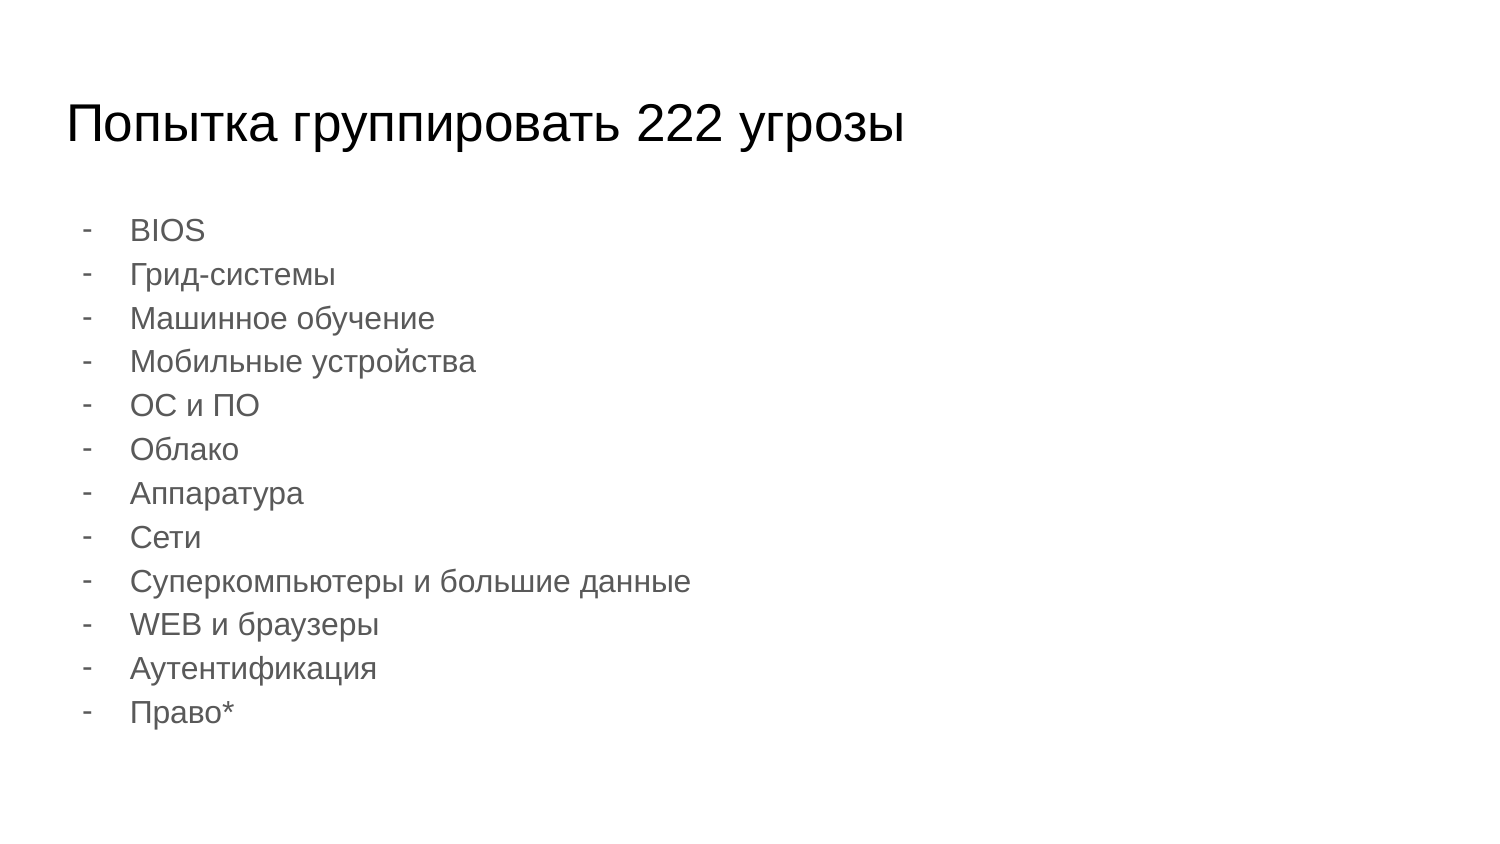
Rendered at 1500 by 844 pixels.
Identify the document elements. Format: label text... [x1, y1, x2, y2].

list BIOS Грид-системы Машинное обучение Мобильные устройства ОС и ПО Облако Аппаратура Сети Суперкомпьютеры и большие данные WEB и браузеры Аутентификация Право* [51, 189, 1449, 750]
title Попытка группировать 222 угрозы [51, 72, 1449, 167]
